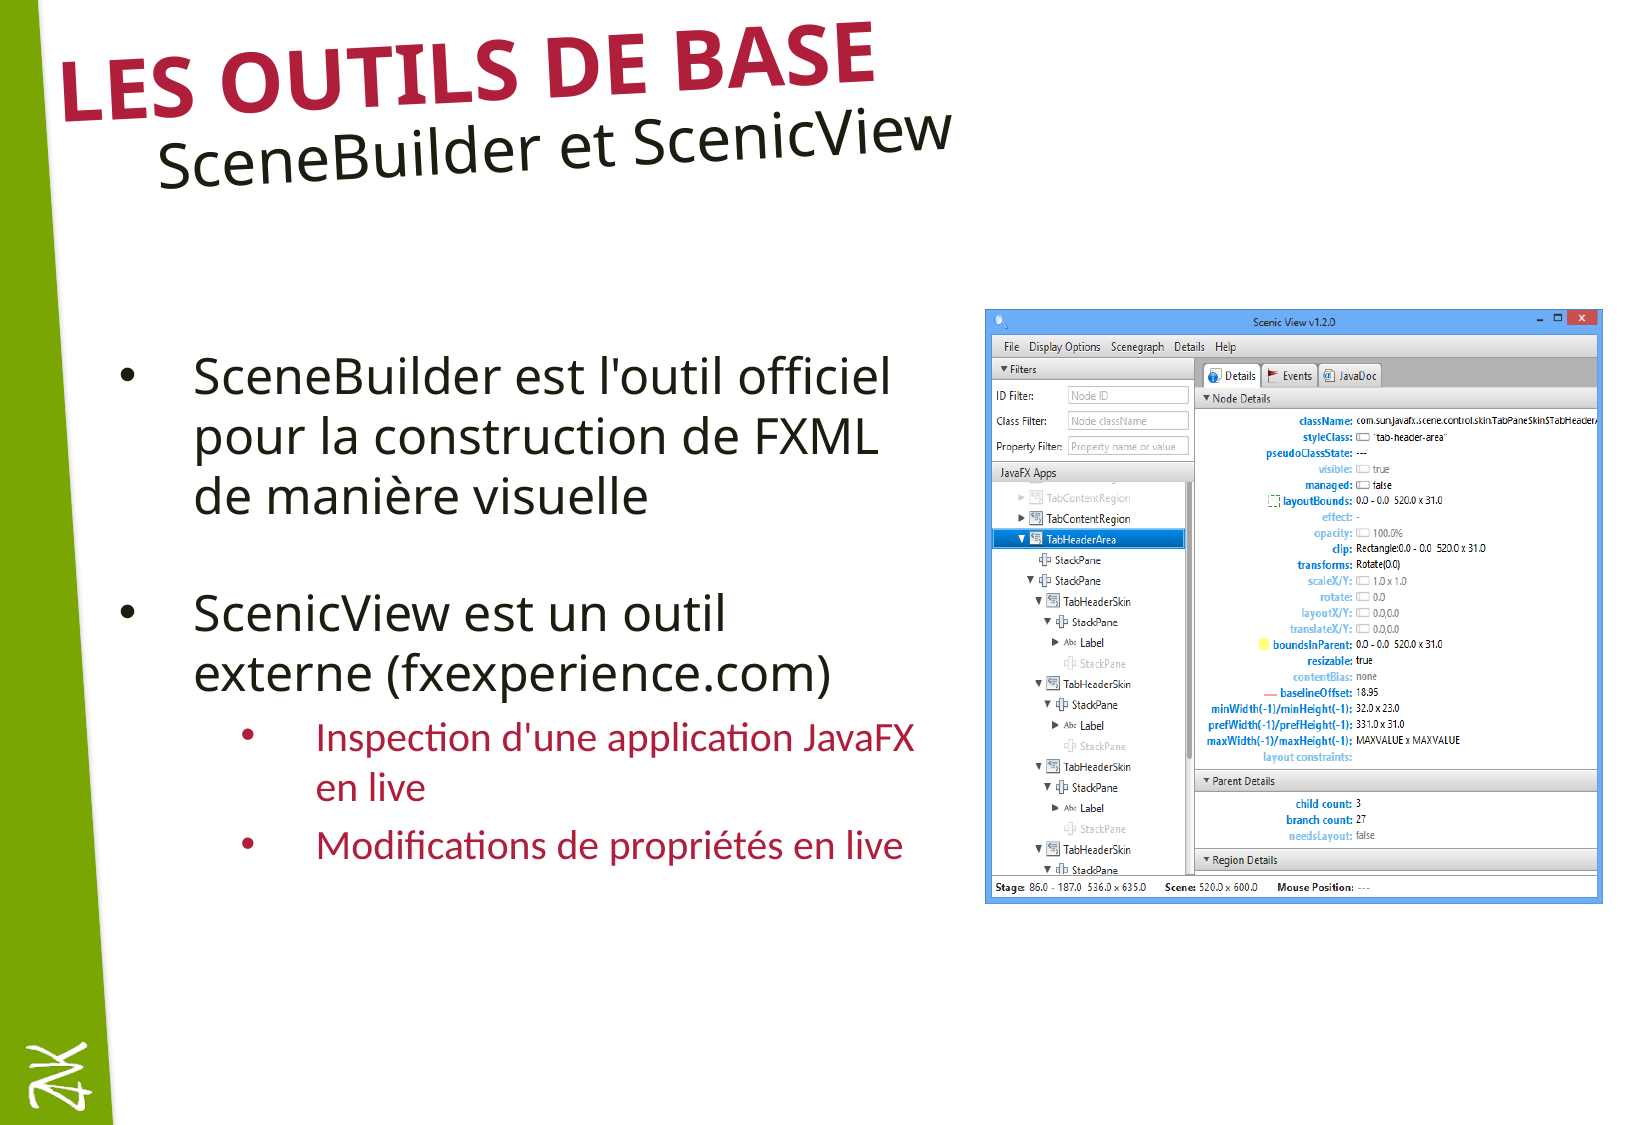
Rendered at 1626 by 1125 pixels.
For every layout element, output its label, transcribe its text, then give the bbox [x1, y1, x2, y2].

picture [984, 309, 1609, 910]
list SceneBuilder est l'outil officiel pour la construction de FXML de manière visuelle ScenicView est un outil externe (fxexperience.com) Inspection d'une application JavaFX en live Modifications de propriétés en live [103, 337, 935, 953]
list SceneBuilder et ScenicView [140, 64, 1208, 230]
picture [26, 1042, 92, 1112]
title Les outils de base [40, 0, 1111, 154]
